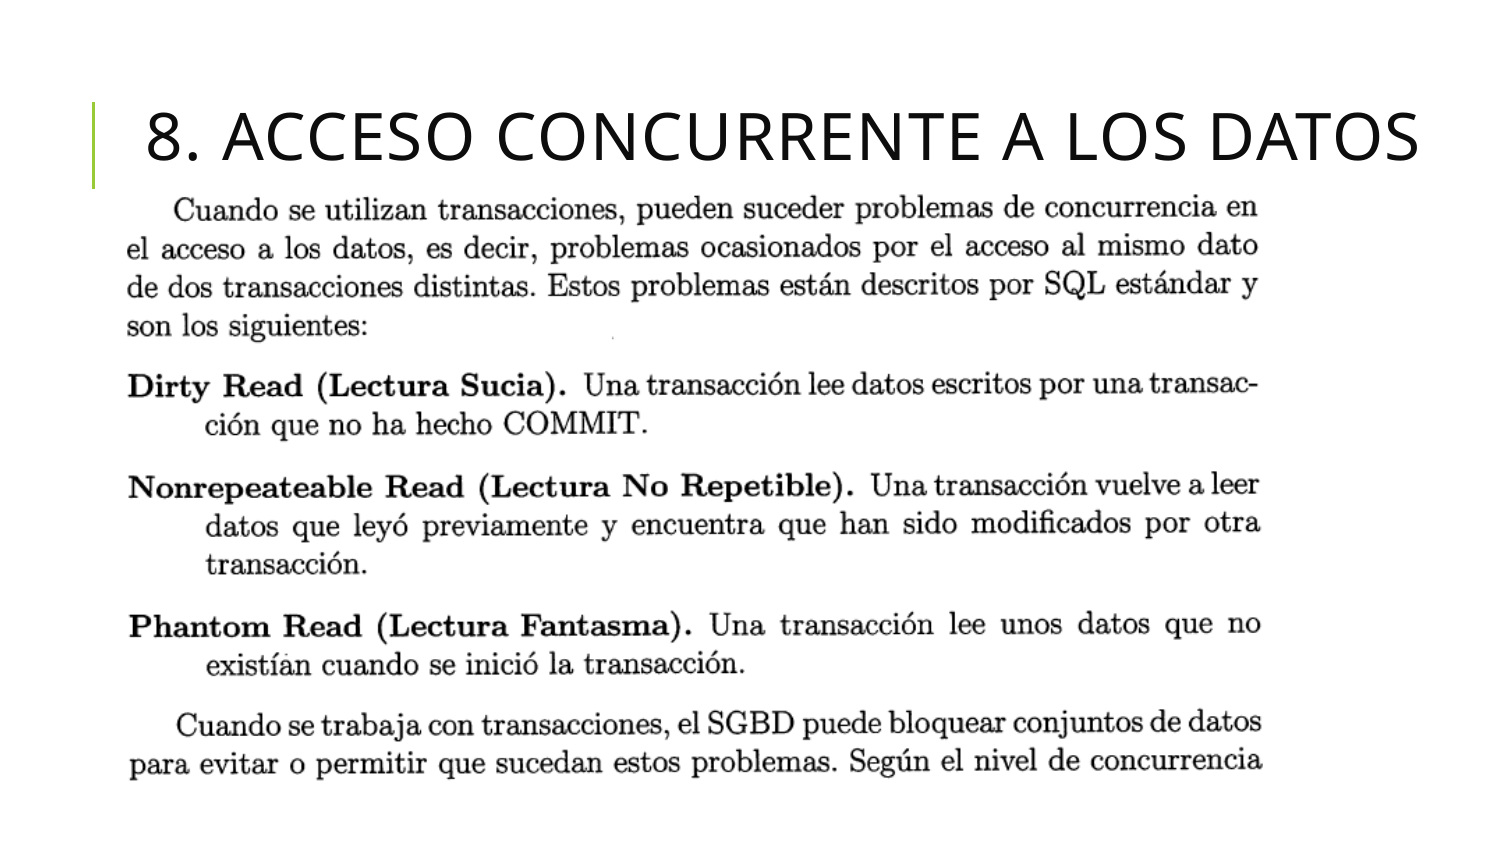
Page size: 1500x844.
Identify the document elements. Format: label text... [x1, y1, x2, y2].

title 8. Acceso concurrente a los datos [130, 95, 1500, 190]
picture [87, 189, 1301, 806]
